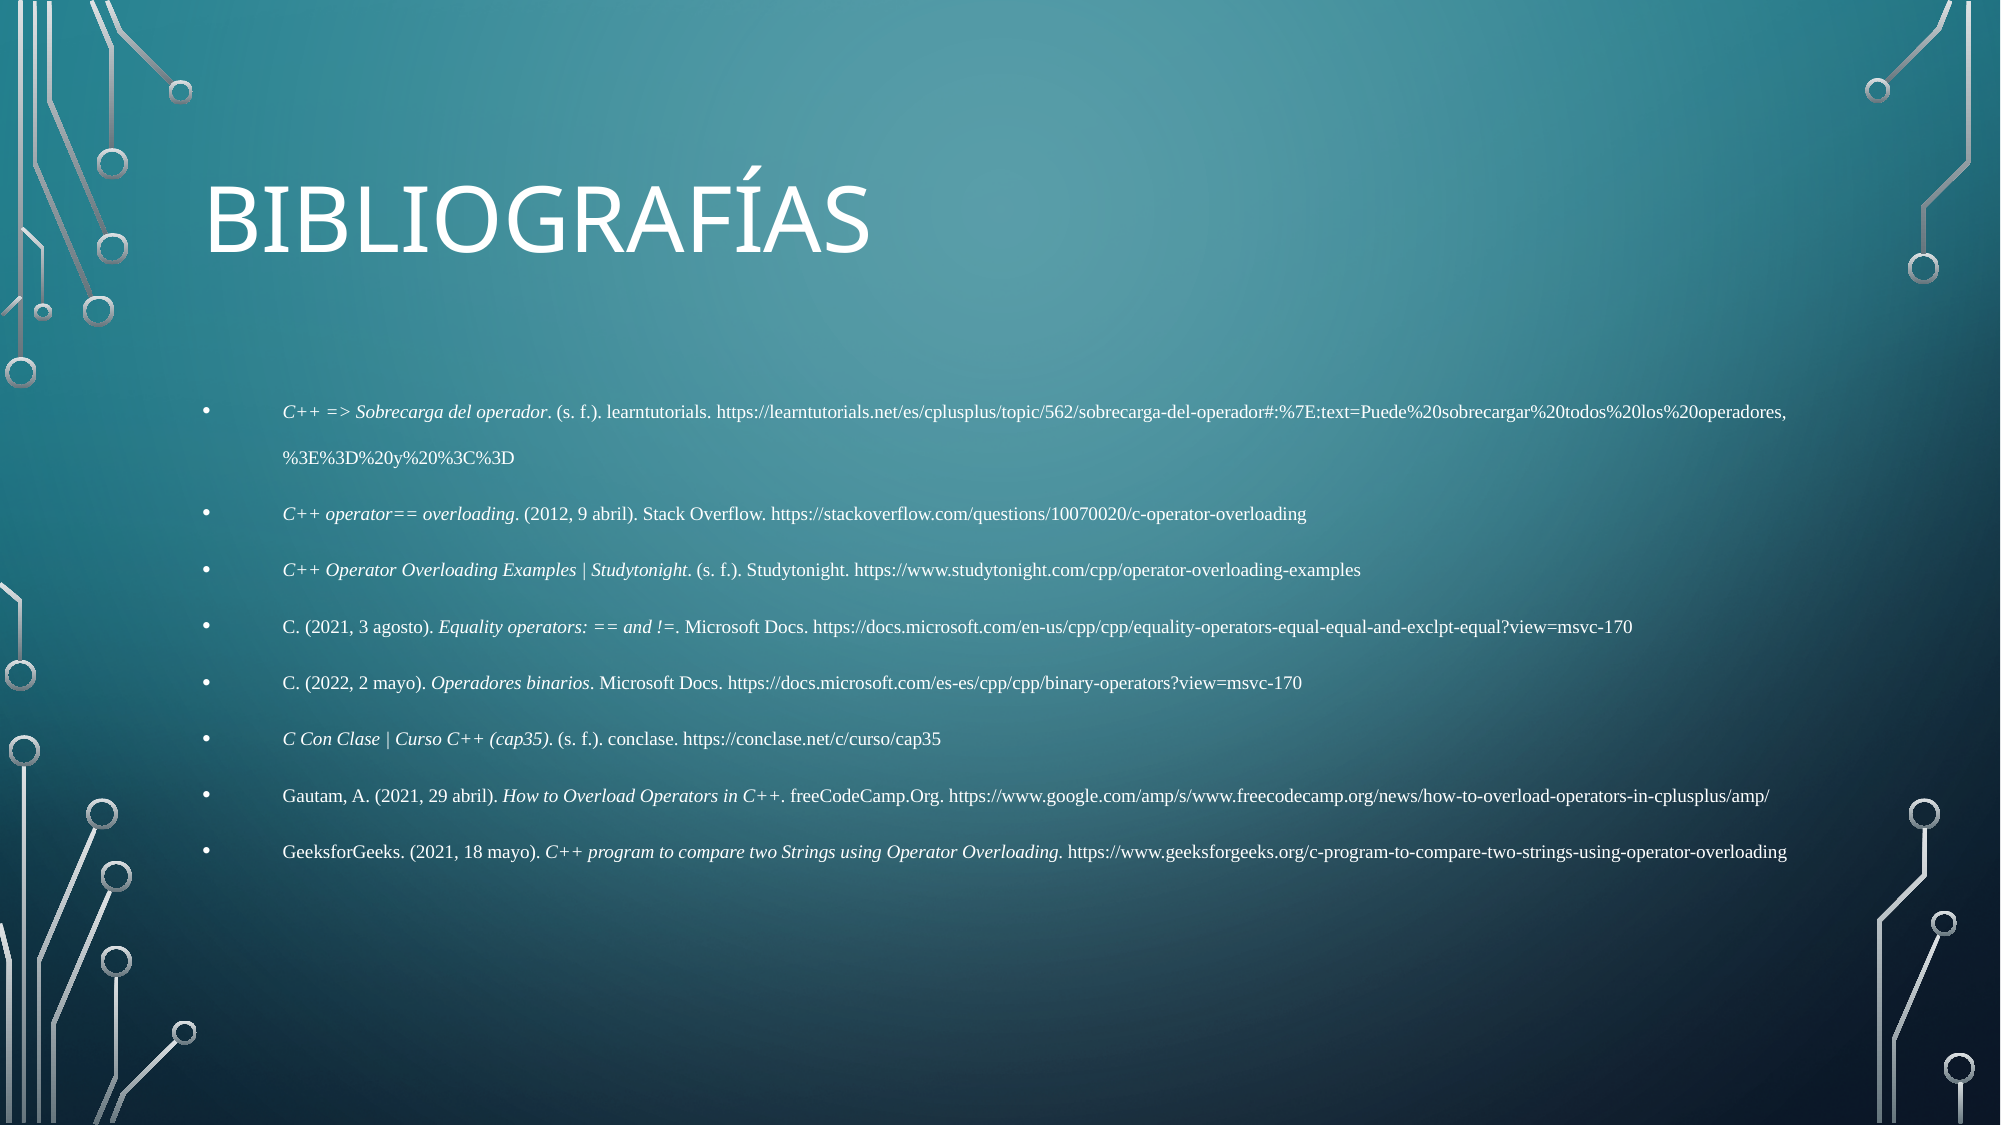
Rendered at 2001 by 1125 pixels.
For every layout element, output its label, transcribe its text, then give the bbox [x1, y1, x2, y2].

title Bibliografías [187, 101, 1813, 344]
list C++ => Sobrecarga del operador. (s. f.). learntutorials. https://learntutorials.net/es/cplusplus/topic/562/sobrecarga-del-operador#:%7E:text=Puede%20sobrecargar%20todos%20los%20operadores,%3E%3D%20y%20%3C%3D C++ operator== overloading. (2012, 9 abril). Stack Overflow. https://stackoverflow.com/questions/10070020/c-operator-overloading C++ Operator Overloading Examples | Studytonight. (s. f.). Studytonight. https://www.studytonight.com/cpp/operator-overloading-examples C. (2021, 3 agosto). Equality operators: == and !=. Microsoft Docs. https://docs.microsoft.com/en-us/cpp/cpp/equality-operators-equal-equal-and-exclpt-equal?view=msvc-170 C. (2022, 2 mayo). Operadores binarios. Microsoft Docs. https://docs.microsoft.com/es-es/cpp/cpp/binary-operators?view=msvc-170 C Con Clase | Curso C++ (cap35). (s. f.). conclase. https://conclase.net/c/curso/cap35 Gautam, A. (2021, 29 abril). How to Overload Operators in C++. freeCodeCamp.Org. https://www.google.com/amp/s/www.freecodecamp.org/news/how-to-overload-operators-in-cplusplus/amp/ GeeksforGeeks. (2021, 18 mayo). C++ program to compare two Strings using Operator Overloading. https://www.geeksforgeeks.org/c-program-to-compare-two-strings-using-operator-overloading [187, 369, 1813, 950]
